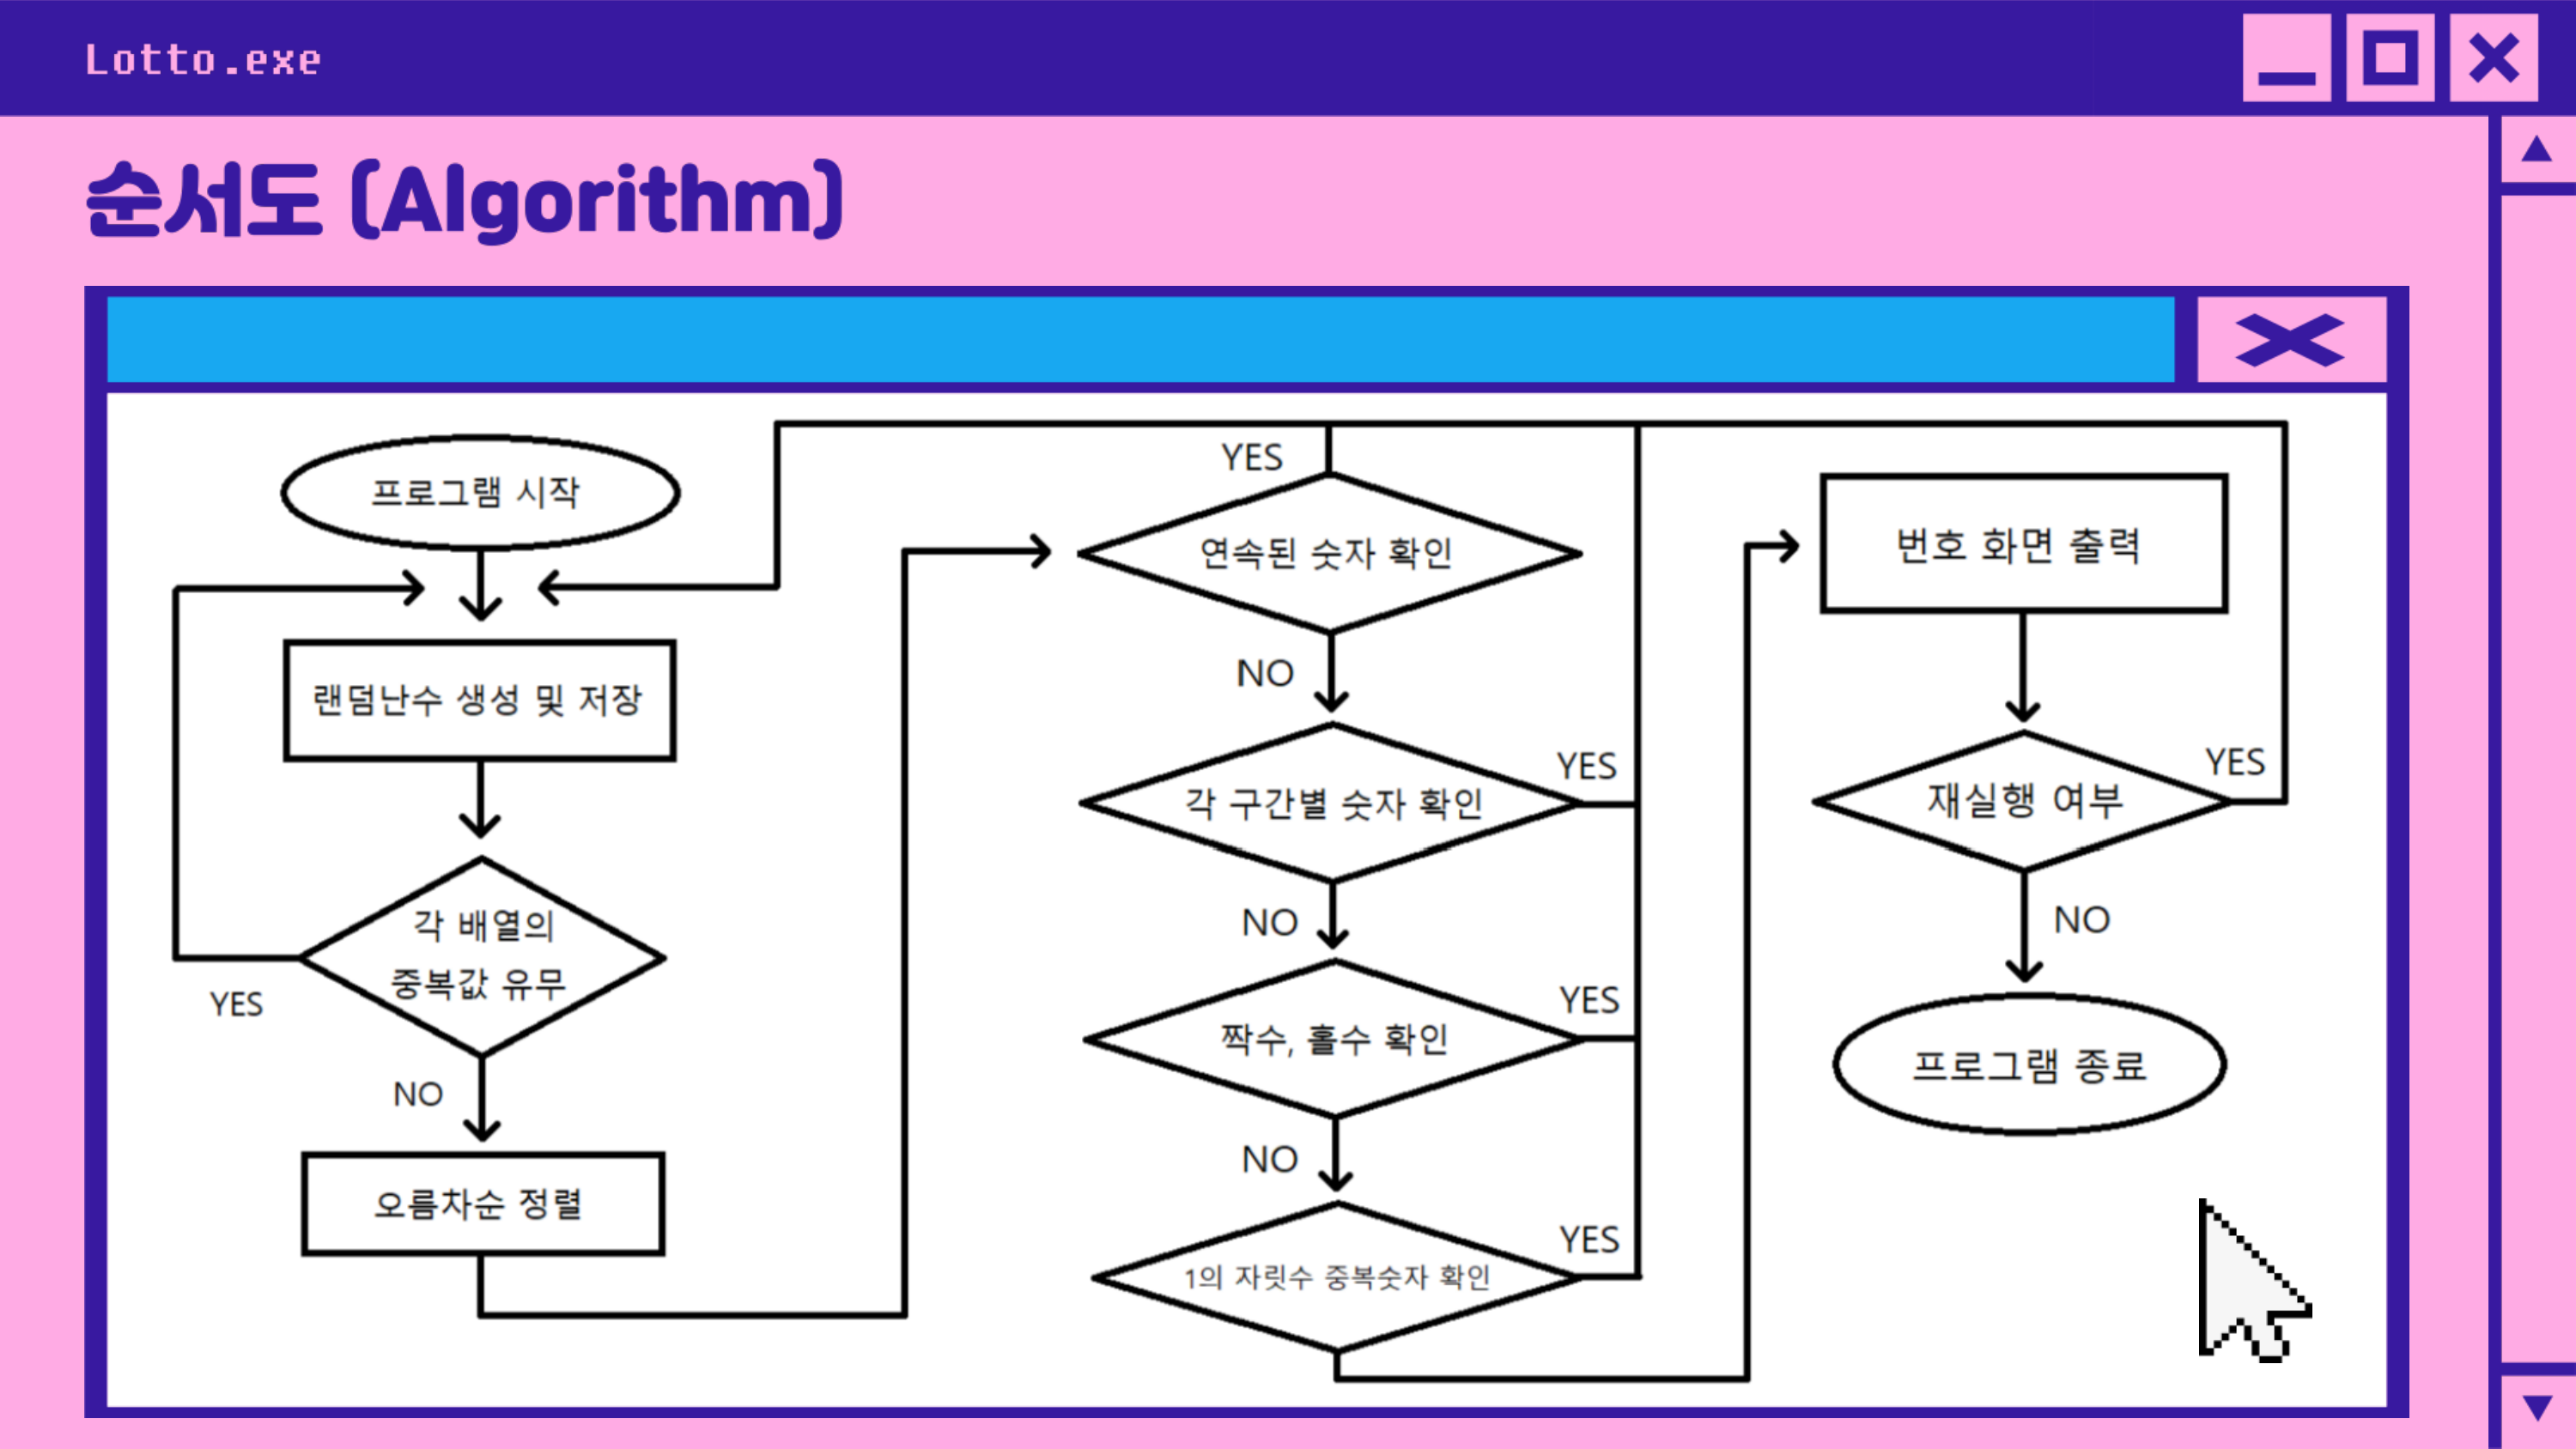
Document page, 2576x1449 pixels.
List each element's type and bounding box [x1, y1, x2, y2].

text_box [0, 0, 2576, 118]
picture [72, 132, 884, 284]
picture [76, 12, 348, 111]
text_box [2199, 1197, 2312, 1364]
text_box [84, 286, 2409, 1418]
text_box [2488, 127, 2576, 1449]
